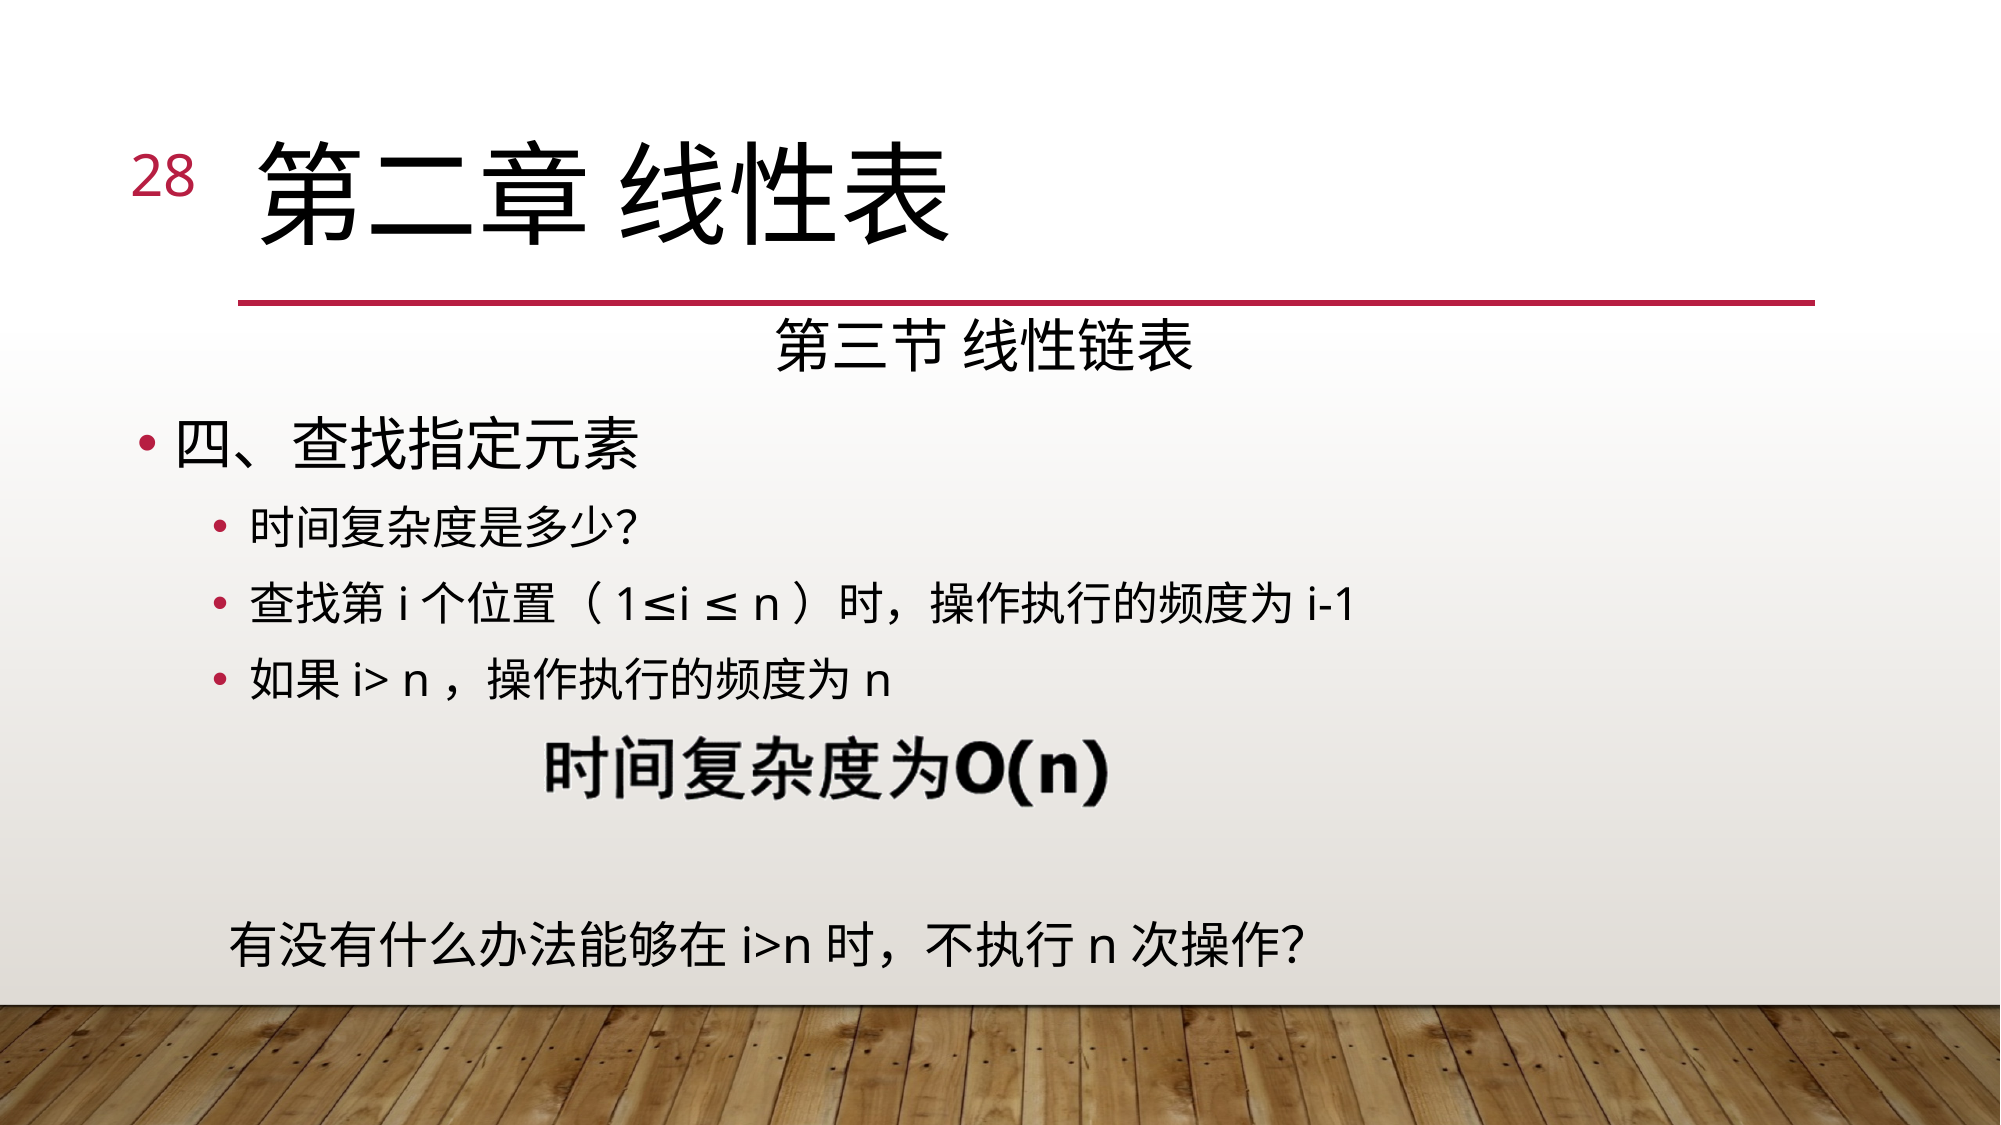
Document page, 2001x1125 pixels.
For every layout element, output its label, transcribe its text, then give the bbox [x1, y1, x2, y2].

list 四、查找指定元素 时间复杂度是多少？ 查找第i个位置（1≤i ≤ n）时，操作执行的频度为i-1 如果i> n，操作执行的频度为n [122, 385, 1841, 1087]
text_box 第三节 线性链表 [758, 301, 1485, 387]
title 第二章 线性表 [238, 131, 1814, 305]
slide_number 28 [78, 131, 212, 214]
picture [0, 1005, 2000, 1125]
text_box 有没有什么办法能够在i>n时，不执行n次操作？ [213, 905, 1345, 981]
picture [543, 715, 1122, 815]
